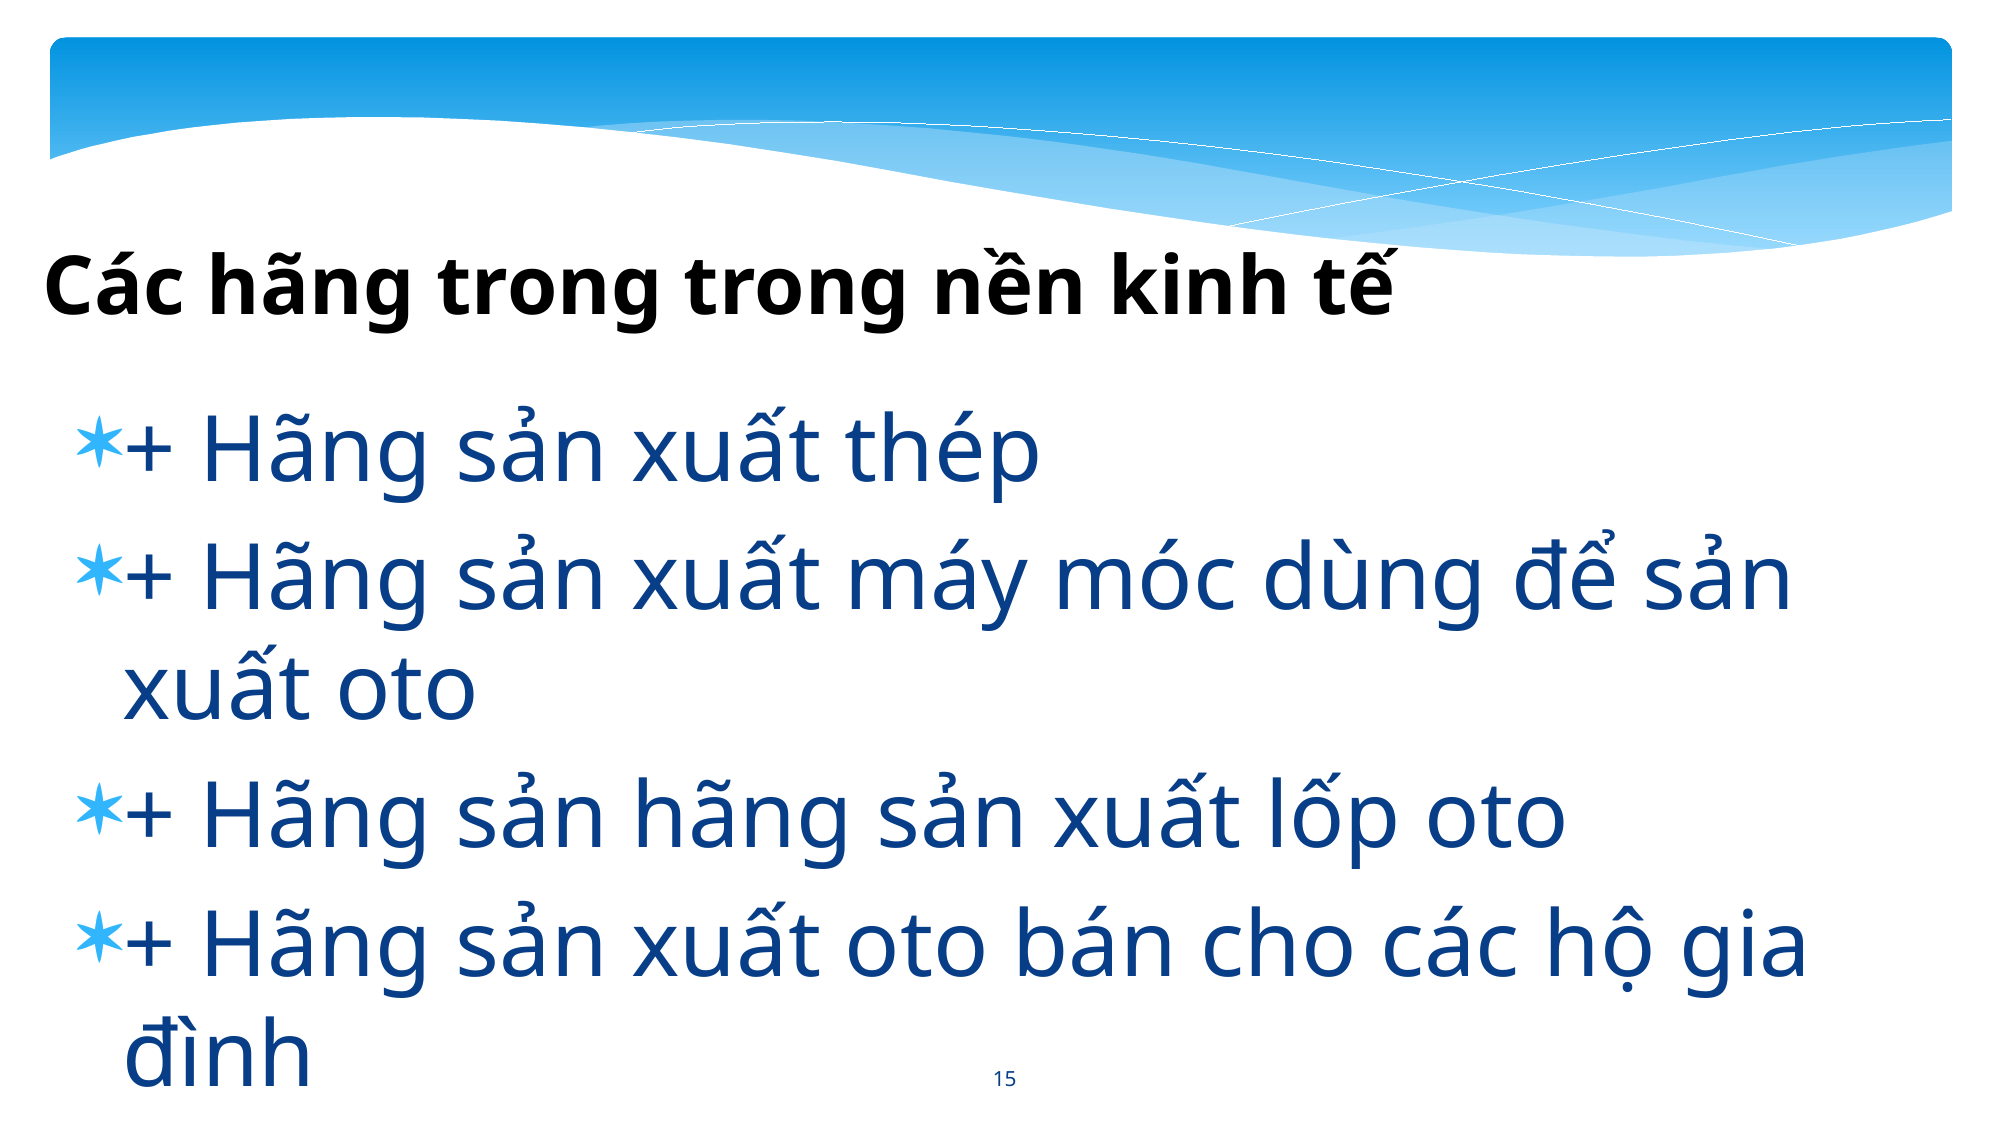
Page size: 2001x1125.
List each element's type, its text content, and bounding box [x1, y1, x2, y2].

slide_number 15 [877, 1050, 1132, 1110]
text_box + Hãng sản xuất thép + Hãng sản xuất máy móc dùng để sản xuất oto + Hãng sản hãng sản xuất lốp oto + Hãng sản xuất oto bán cho các hộ gia đình [62, 382, 2000, 897]
text_box Các hãng trong trong nền kinh tế [11, 225, 1450, 432]
